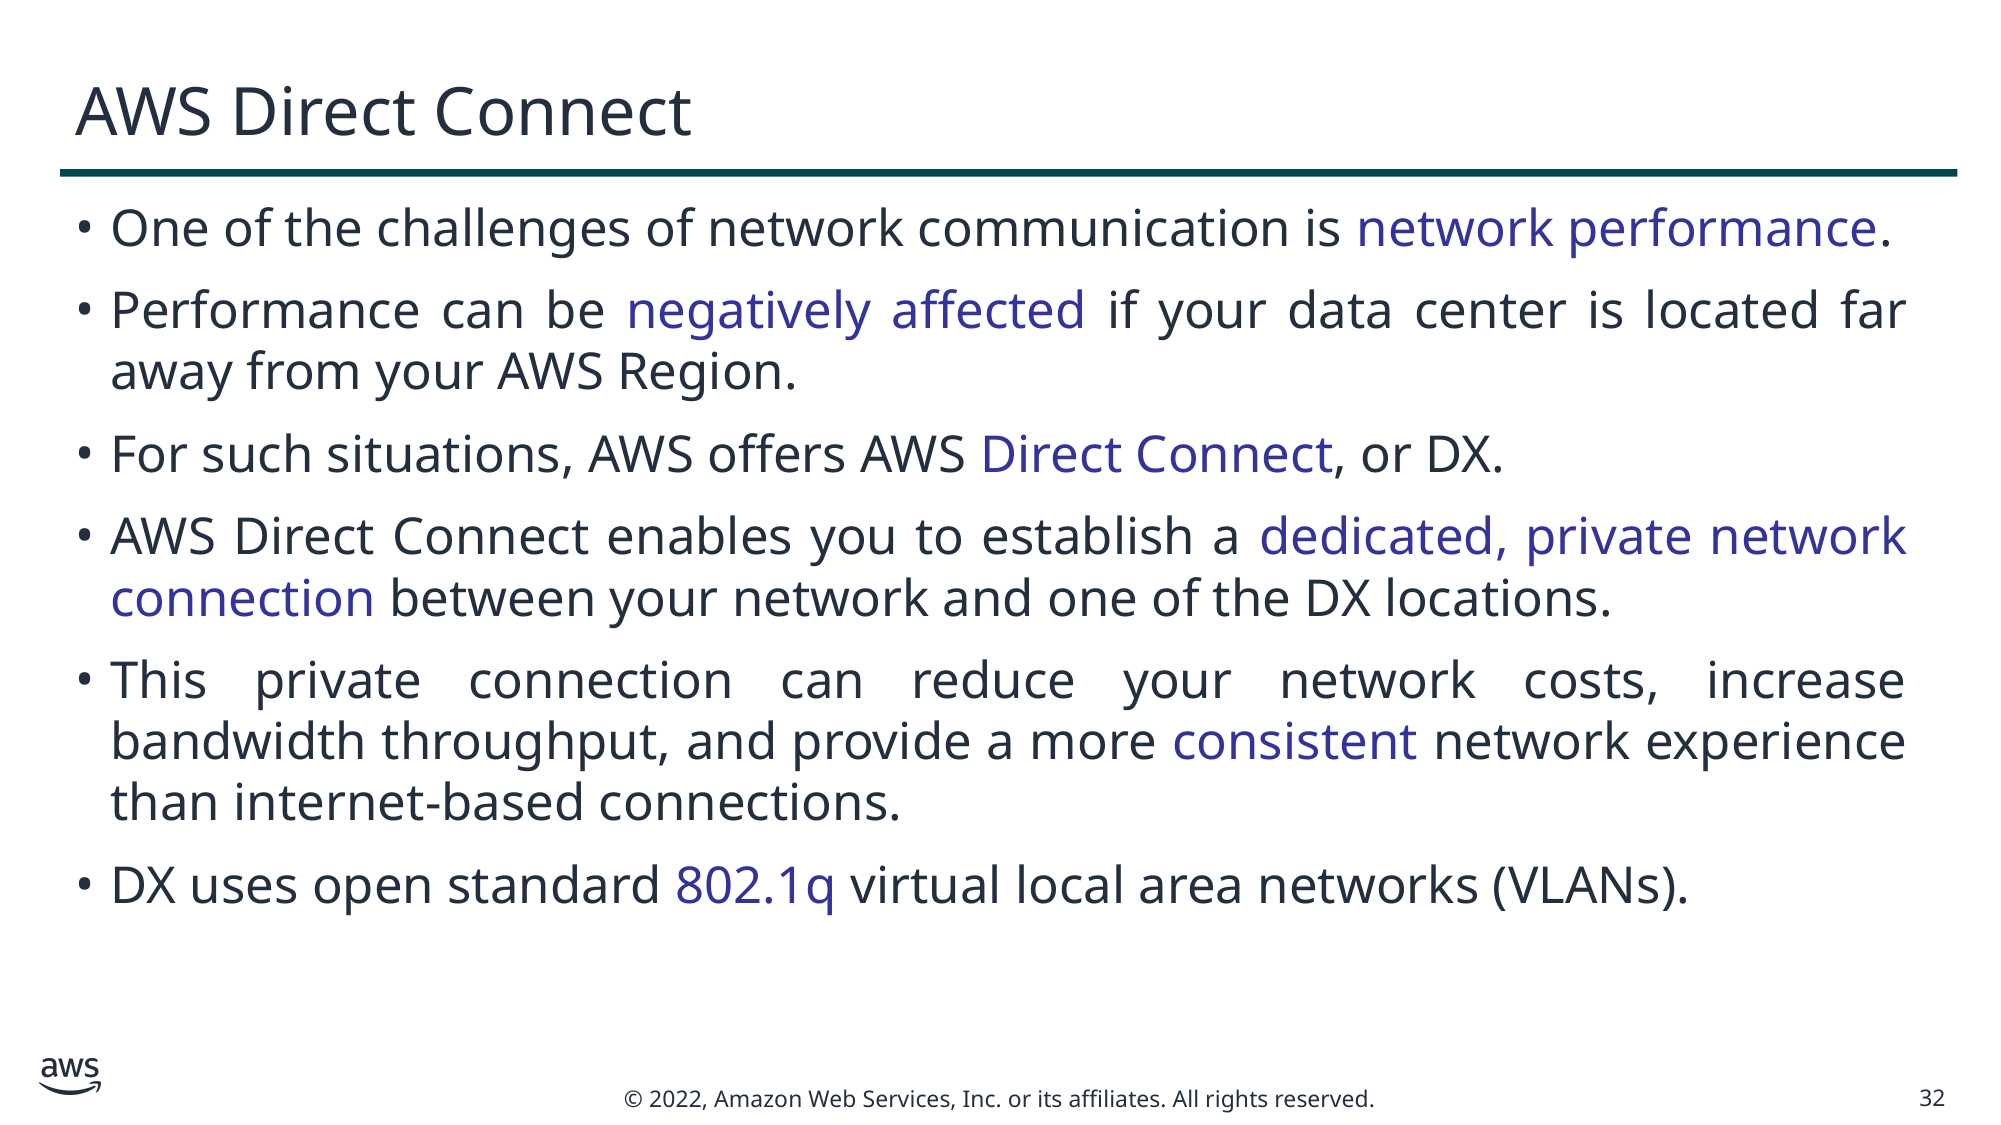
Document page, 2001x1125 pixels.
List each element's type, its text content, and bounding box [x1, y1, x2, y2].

title AWS Direct Connect [60, 49, 1958, 170]
list One of the challenges of network communication is network performance. Performance can be negatively affected if your data center is located far away from your AWS Region. For such situations, AWS offers AWS Direct Connect, or DX. AWS Direct Connect enables you to establish a dedicated, private network connection between your network and one of the DX locations. This private connection can reduce your network costs, increase bandwidth throughput, and provide a more consistent network experience than internet-based connections. DX uses open standard 802.1q virtual local area networks (VLANs). [60, 187, 1923, 950]
picture [39, 1058, 101, 1095]
slide_number 32 [1881, 1077, 1961, 1121]
